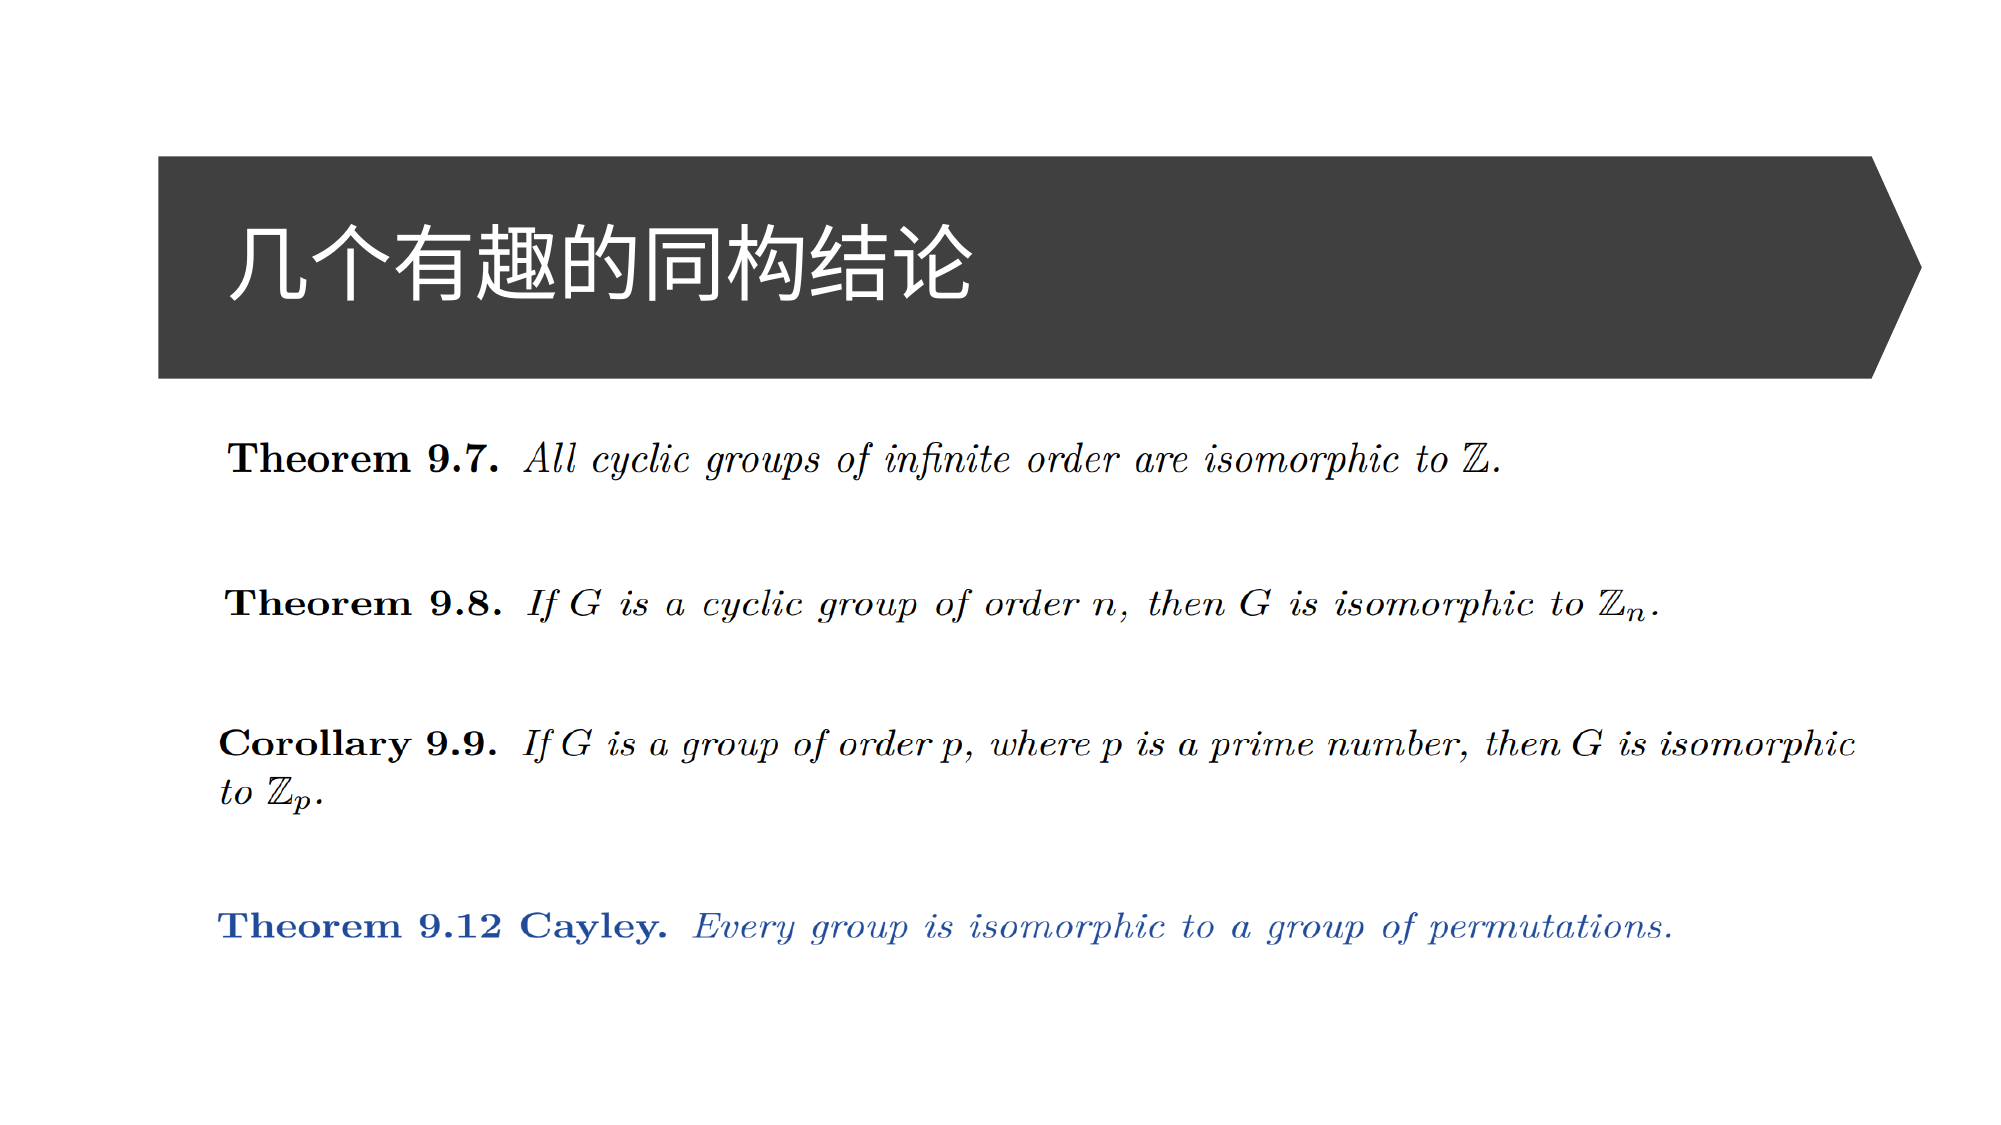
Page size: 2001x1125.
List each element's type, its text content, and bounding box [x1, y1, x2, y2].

title 几个有趣的同构结论 [211, 197, 1856, 339]
text_box [157, 155, 1923, 380]
picture [211, 423, 1527, 498]
picture [211, 711, 1863, 826]
picture [211, 895, 1863, 960]
picture [211, 567, 1682, 641]
